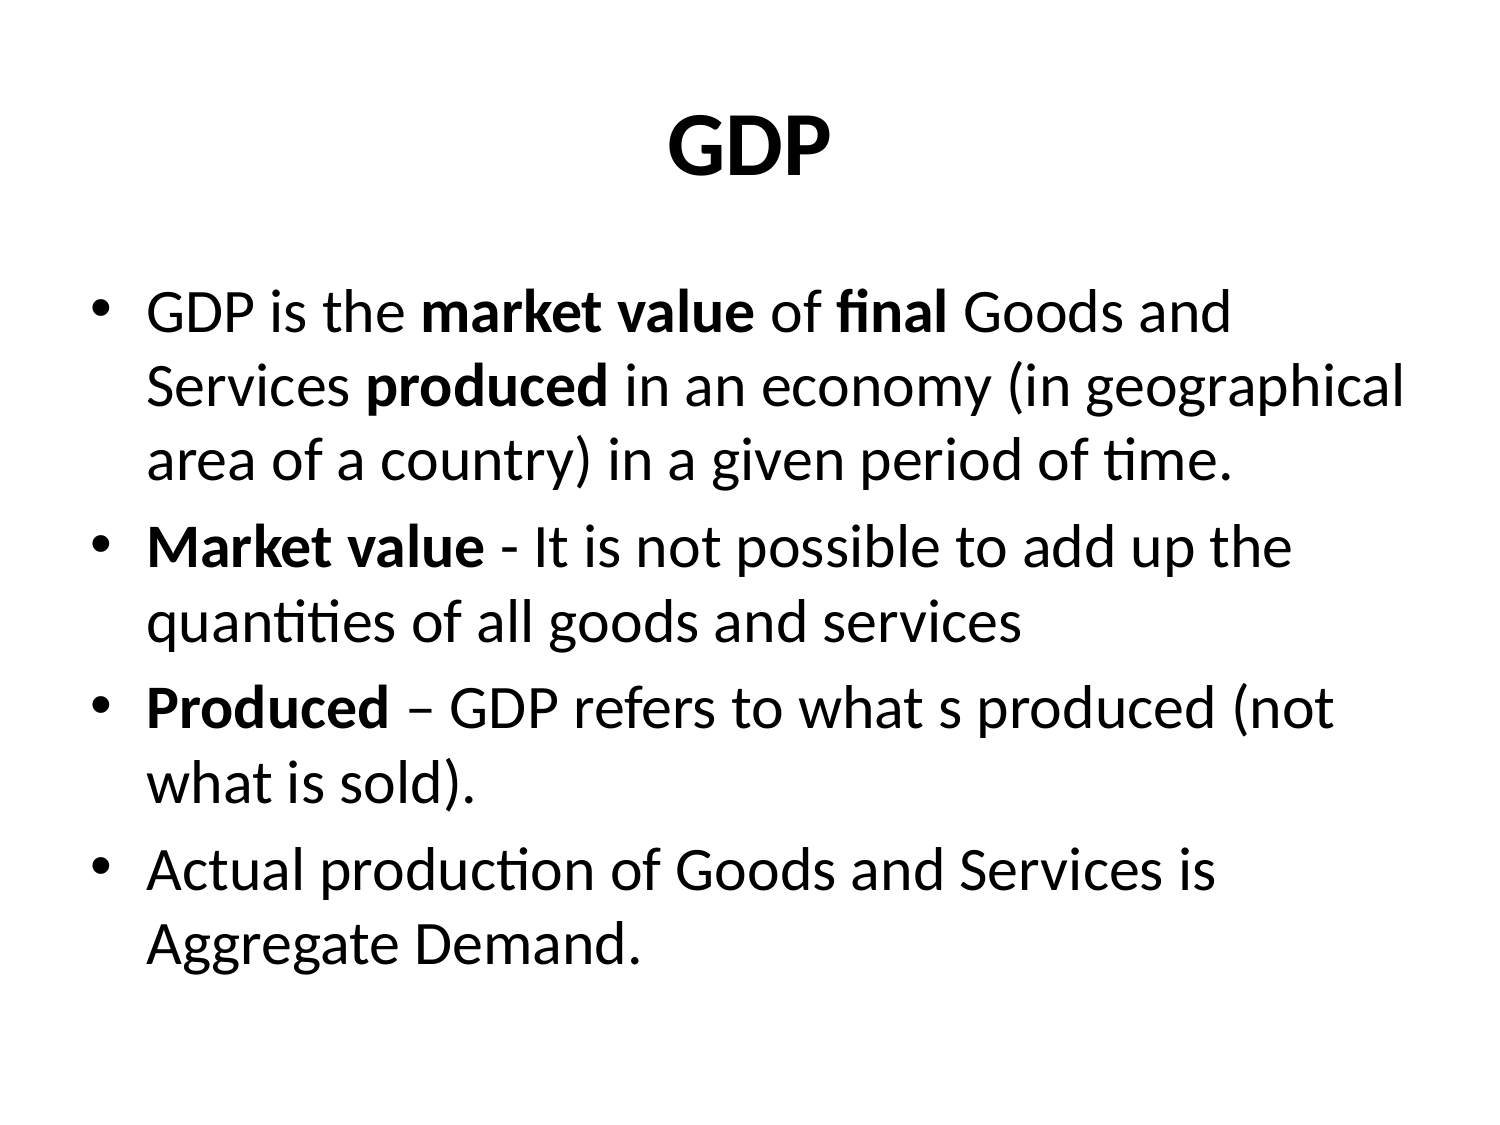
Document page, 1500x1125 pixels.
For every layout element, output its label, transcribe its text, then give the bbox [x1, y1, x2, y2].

title GDP [75, 45, 1425, 233]
list GDP is the market value of final Goods and Services produced in an economy (in geographical area of a country) in a given period of time. Market value - It is not possible to add up the quantities of all goods and services Produced – GDP refers to what s produced (not what is sold). Actual production of Goods and Services is Aggregate Demand. [75, 262, 1425, 1005]
